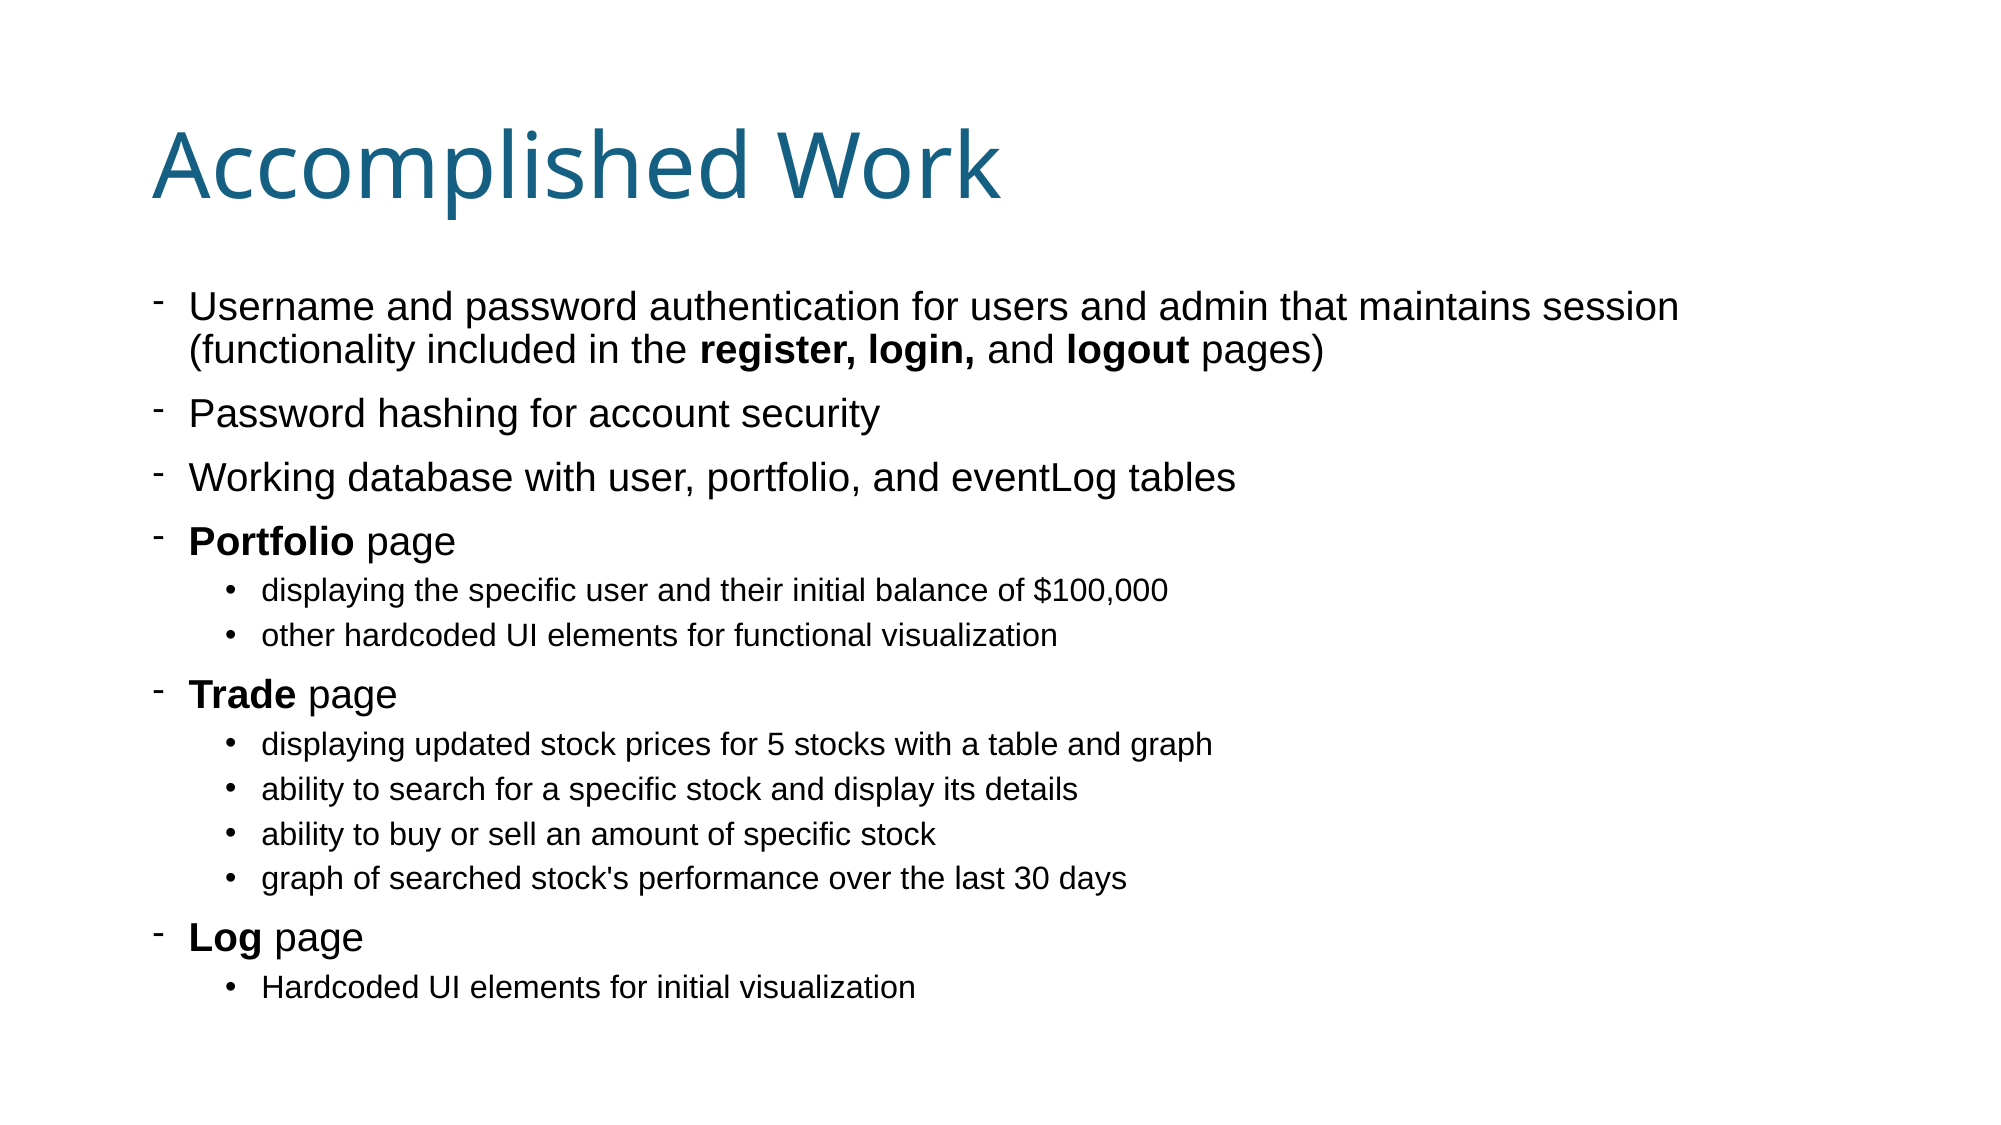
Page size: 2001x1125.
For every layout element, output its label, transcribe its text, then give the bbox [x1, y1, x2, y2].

list Username and password authentication for users and admin that maintains session (functionality included in the register, login, and logout pages) Password hashing for account security Working database with user, portfolio, and eventLog tables Portfolio page displaying the specific user and their initial balance of $100,000 other hardcoded UI elements for functional visualization Trade page displaying updated stock prices for 5 stocks with a table and graph ability to search for a specific stock and display its details ability to buy or sell an amount of specific stock graph of searched stock's performance over the last 30 days Log page Hardcoded UI elements for initial visualization [137, 208, 1863, 1014]
title Accomplished Work [137, 59, 1863, 208]
